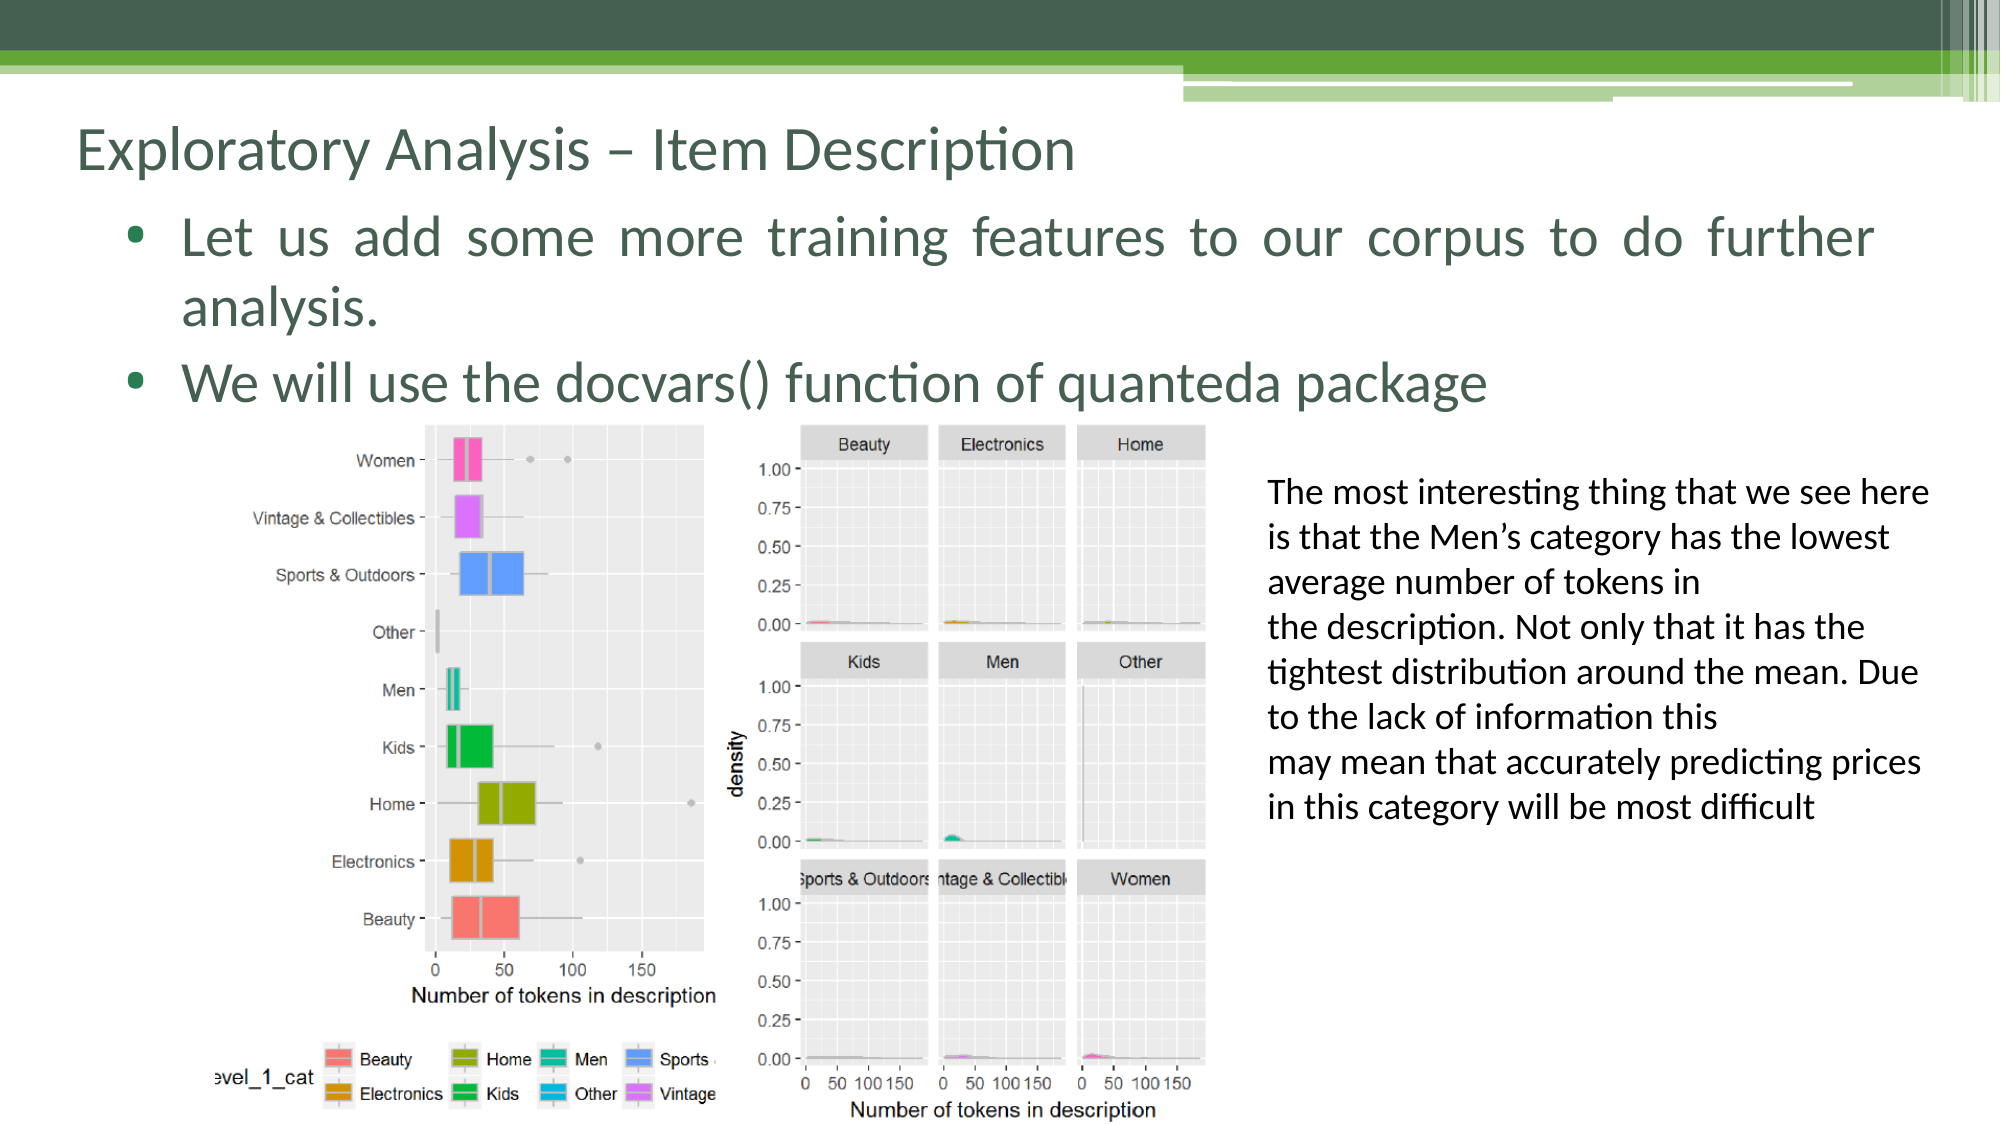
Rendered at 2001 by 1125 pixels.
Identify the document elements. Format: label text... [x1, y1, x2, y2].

text_box The most interesting thing that we see here is that the Men’s category has the lowest average number of tokens in the description. Not only that it has the tightest distribution around the mean. Due to the lack of information this may mean that accurately predicting prices in this category will be most difficult [1252, 460, 1948, 835]
picture [215, 413, 1215, 1125]
list Let us add some more training features to our corpus to do further analysis. We will use the docvars() function of quanteda package [91, 190, 1892, 1050]
title Exploratory Analysis – Item Description [62, 99, 1863, 191]
